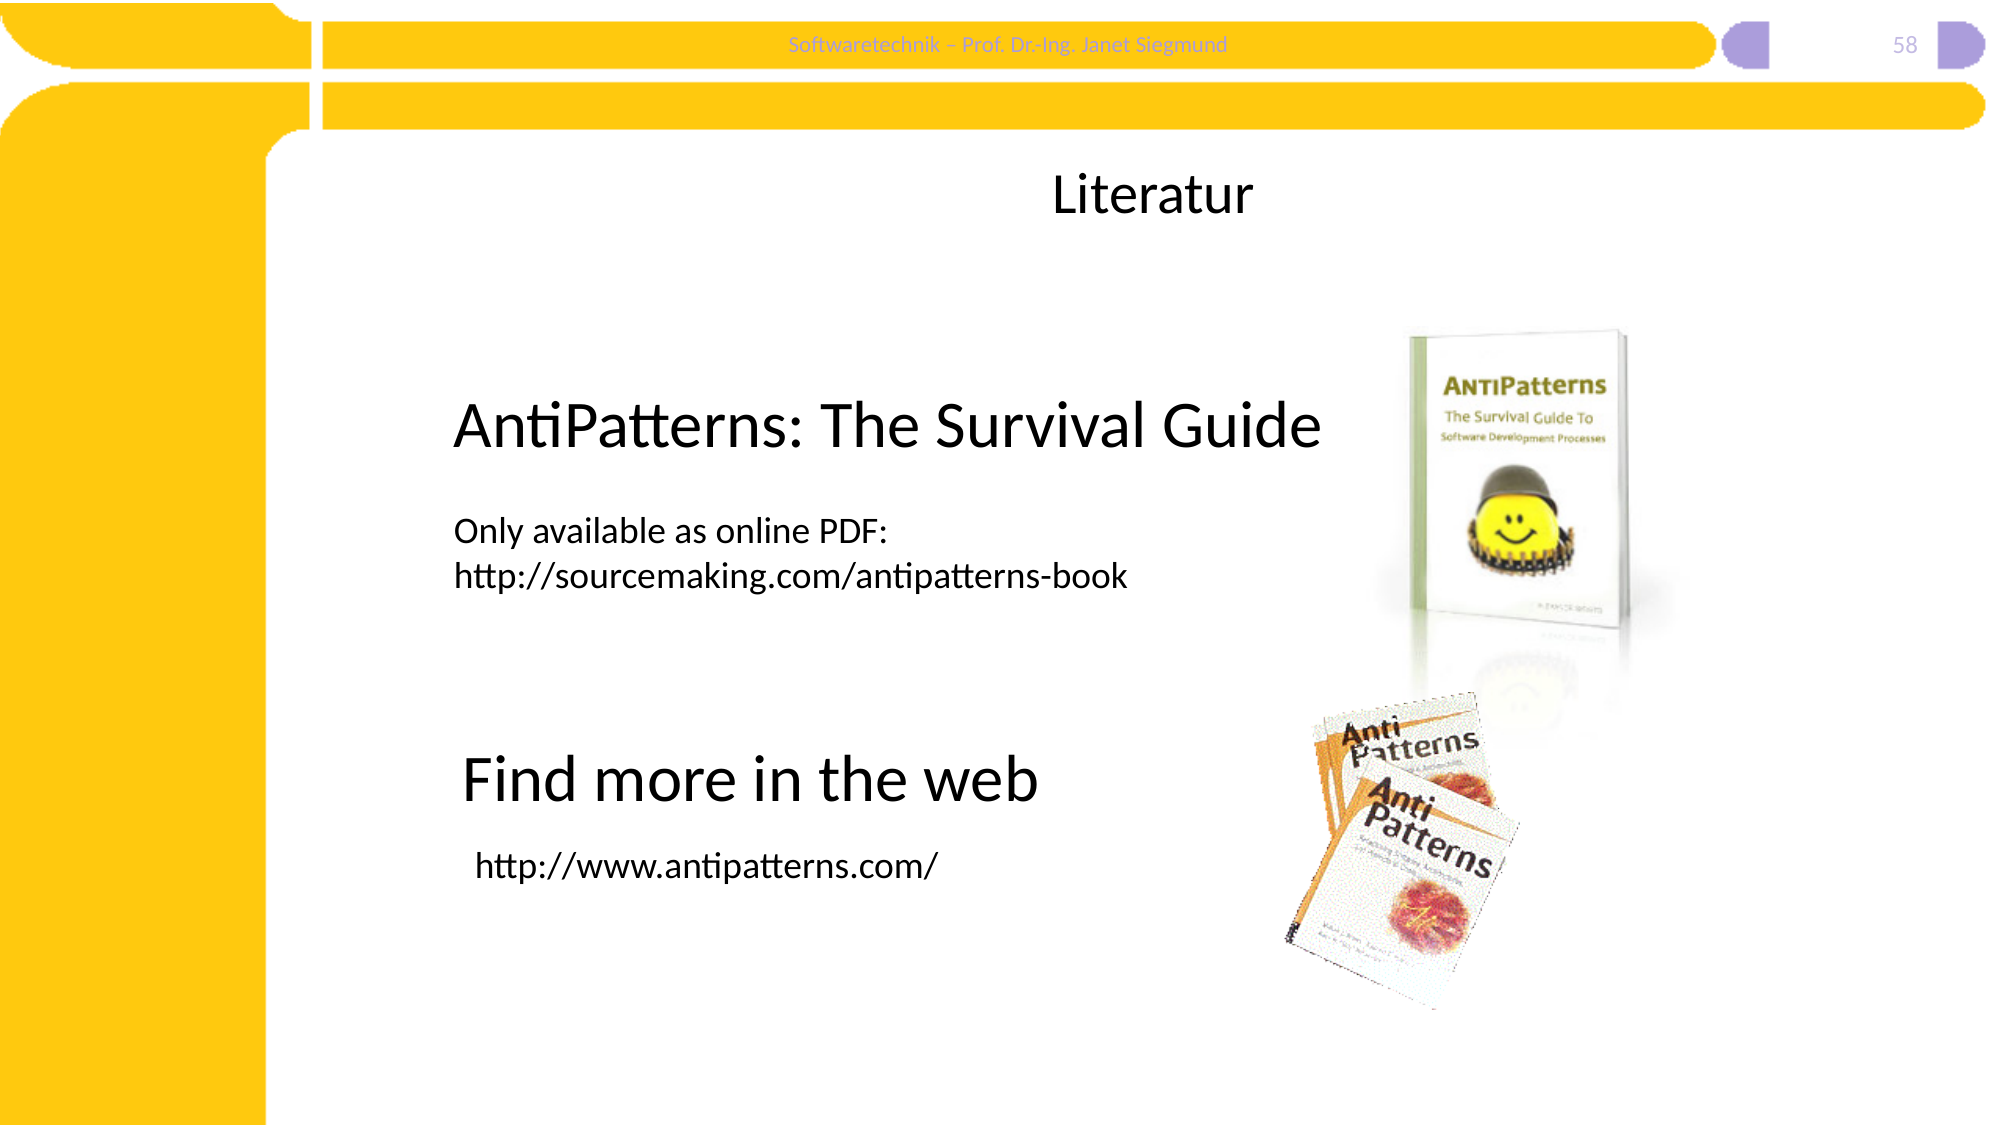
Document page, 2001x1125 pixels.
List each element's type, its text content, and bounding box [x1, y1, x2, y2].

picture [0, 3, 1999, 1125]
text_box AntiPatterns: The Survival Guide Only available as online PDF: http://sourcemaking.com/antipatterns-book [439, 373, 1339, 604]
text_box Find more in the web [448, 727, 1055, 823]
text_box http://www.antipatterns.com/ [460, 834, 955, 894]
slide_number 58 [1767, 20, 1934, 67]
title Literatur [350, 137, 1957, 243]
